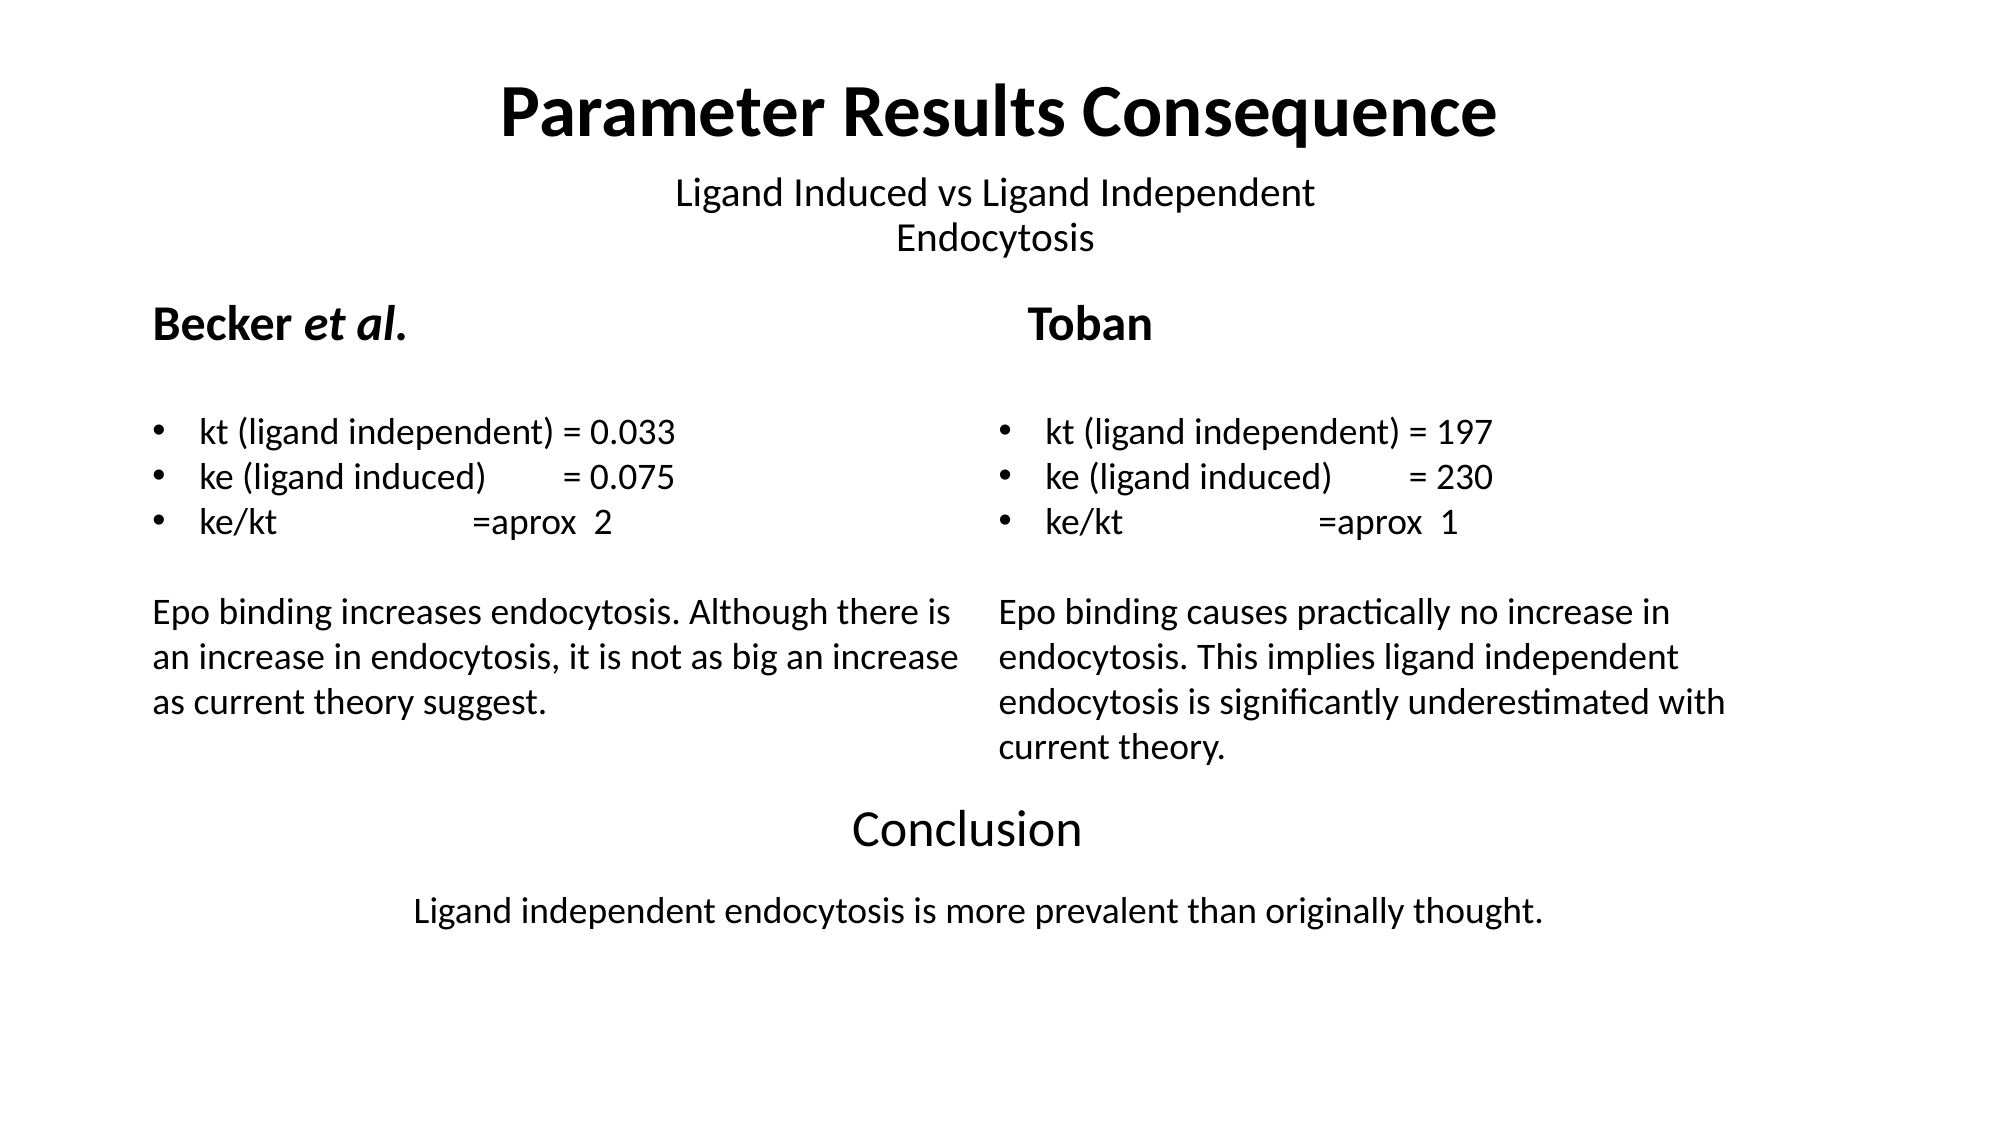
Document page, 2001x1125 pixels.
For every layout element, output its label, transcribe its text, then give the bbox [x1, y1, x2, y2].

list Becker et al. [137, 275, 984, 359]
text_box kt (ligand independent) = 197 ke (ligand induced) = 230 ke/kt =aprox 1 Epo binding causes practically no increase in endocytosis. This implies ligand independent endocytosis is significantly underestimated with current theory. [983, 399, 1830, 774]
text_box Conclusion [104, 777, 1830, 882]
title Parameter Results Consequence [137, 59, 1863, 163]
text_box kt (ligand independent) = 0.033 ke (ligand induced) = 0.075 ke/kt =aprox 2 Epo binding increases endocytosis. Although there is an increase in endocytosis, it is not as big an increase as current theory suggest. [137, 399, 983, 774]
text_box Ligand Induced vs Ligand Independent Endocytosis [137, 163, 1863, 268]
text_box Ligand independent endocytosis is more prevalent than originally thought. [137, 882, 1830, 939]
list Toban [1012, 275, 1863, 359]
